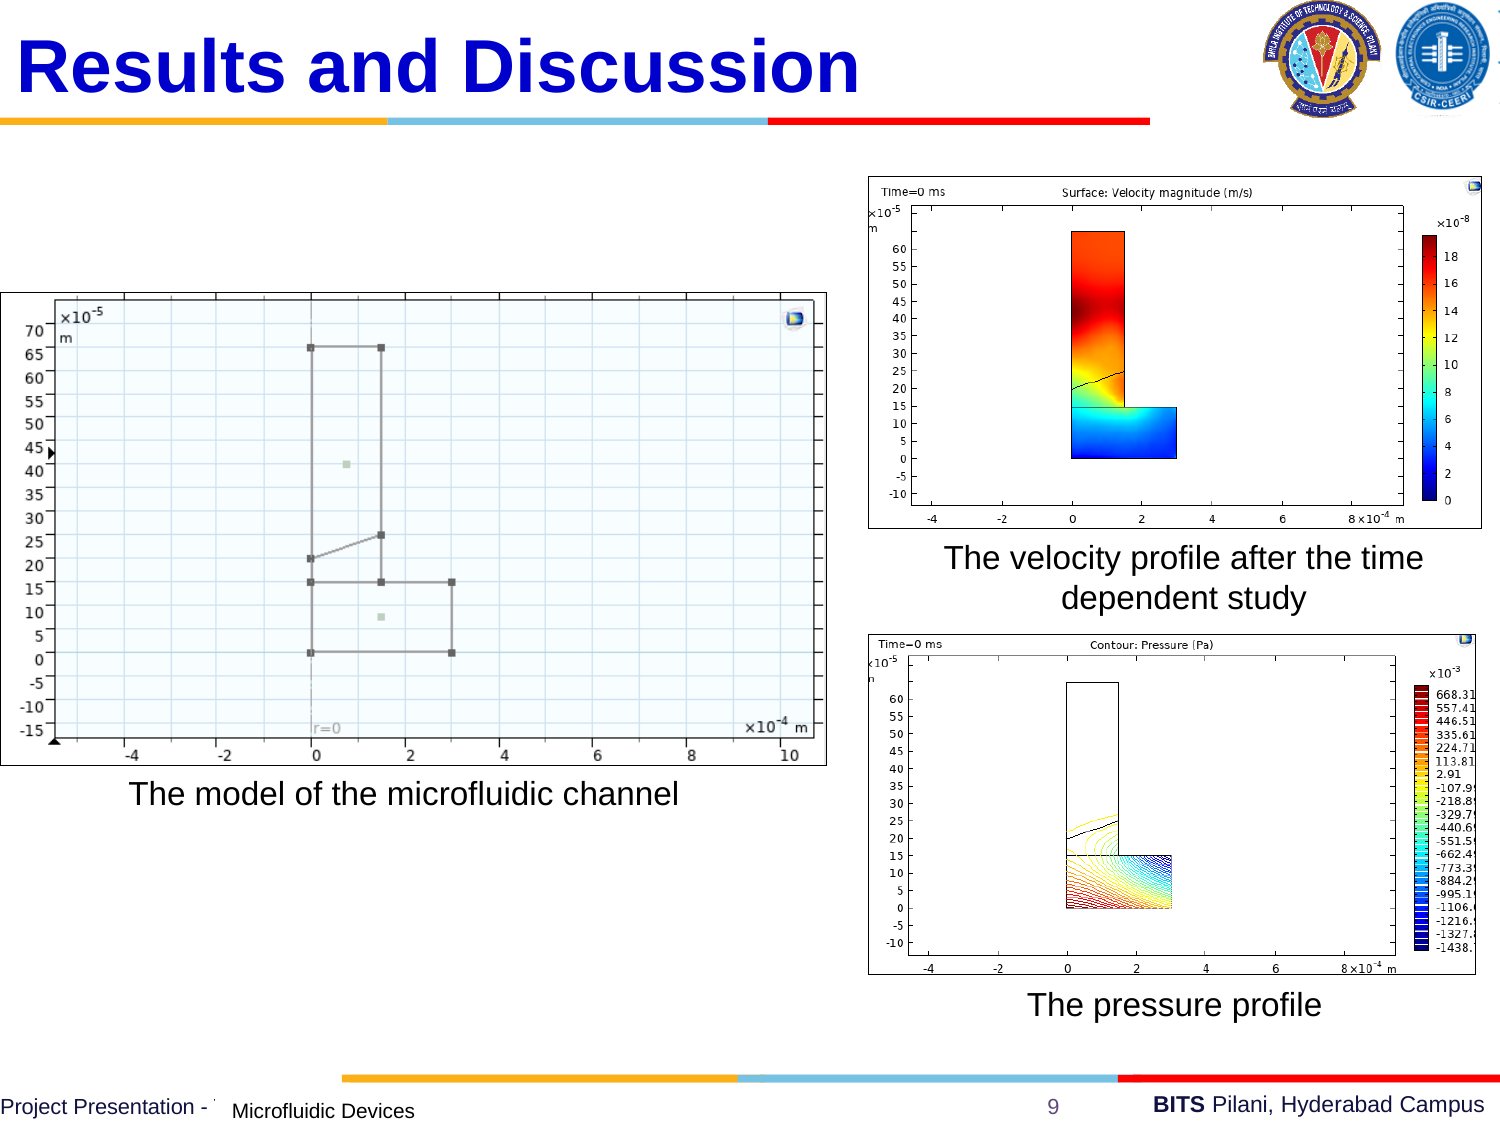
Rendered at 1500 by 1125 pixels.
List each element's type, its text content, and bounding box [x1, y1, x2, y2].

text_box Microfluidic Devices [215, 1093, 434, 1125]
picture [1263, 0, 1500, 118]
picture [868, 175, 1482, 530]
picture [0, 292, 827, 766]
text_box The pressure profile [859, 976, 1491, 1031]
list Results and Discussion [1, 0, 1175, 125]
picture [868, 634, 1477, 975]
text_box The model of the microfluidic channel [113, 765, 863, 820]
text_box The velocity profile after the time dependent study [868, 528, 1500, 624]
